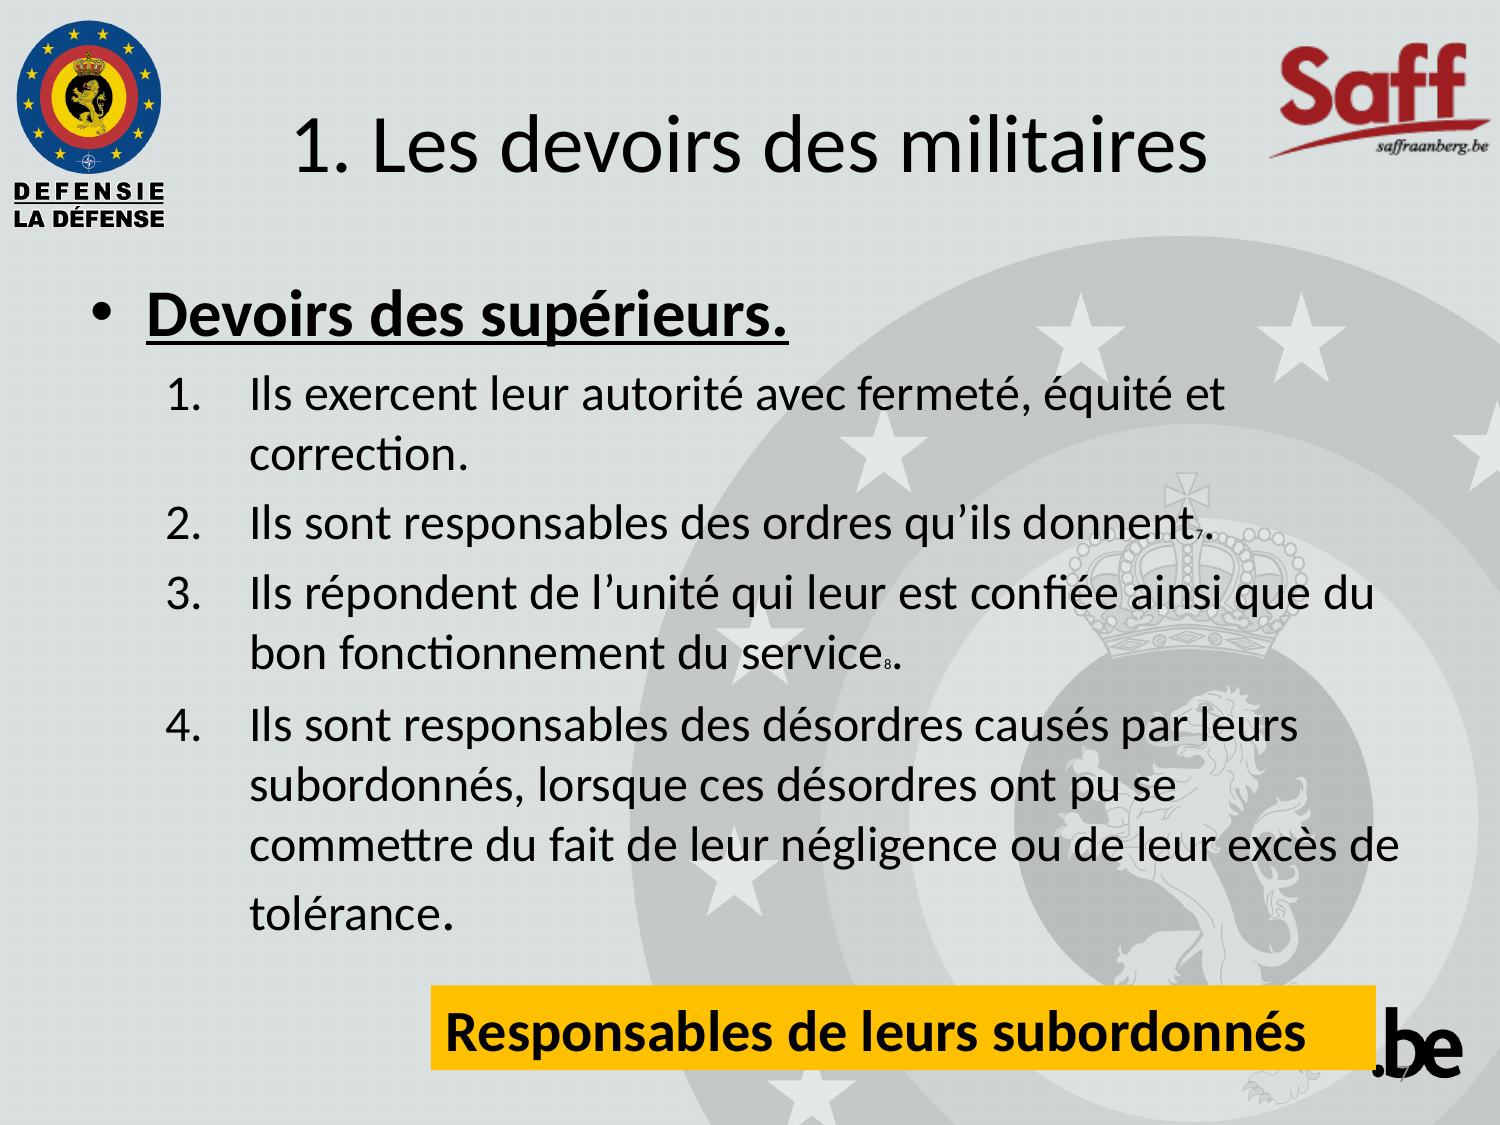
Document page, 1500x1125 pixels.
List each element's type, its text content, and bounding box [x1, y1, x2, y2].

text_box Responsables de leurs subordonnés [430, 985, 1376, 1071]
list Devoirs des supérieurs. Ils exercent leur autorité avec fermeté, équité et correction. Ils sont responsables des ordres qu’ils donnent7. Ils répondent de l’unité qui leur est confiée ainsi que du bon fonctionnement du service8. Ils sont responsables des désordres causés par leurs subordonnés, lorsque ces désordres ont pu se commettre du fait de leur négligence ou de leur excès de tolérance. [74, 262, 1426, 1006]
slide_number 7 [1074, 1042, 1425, 1103]
title 1. Les devoirs des militaires [74, 44, 1426, 233]
picture [0, 0, 1500, 1125]
